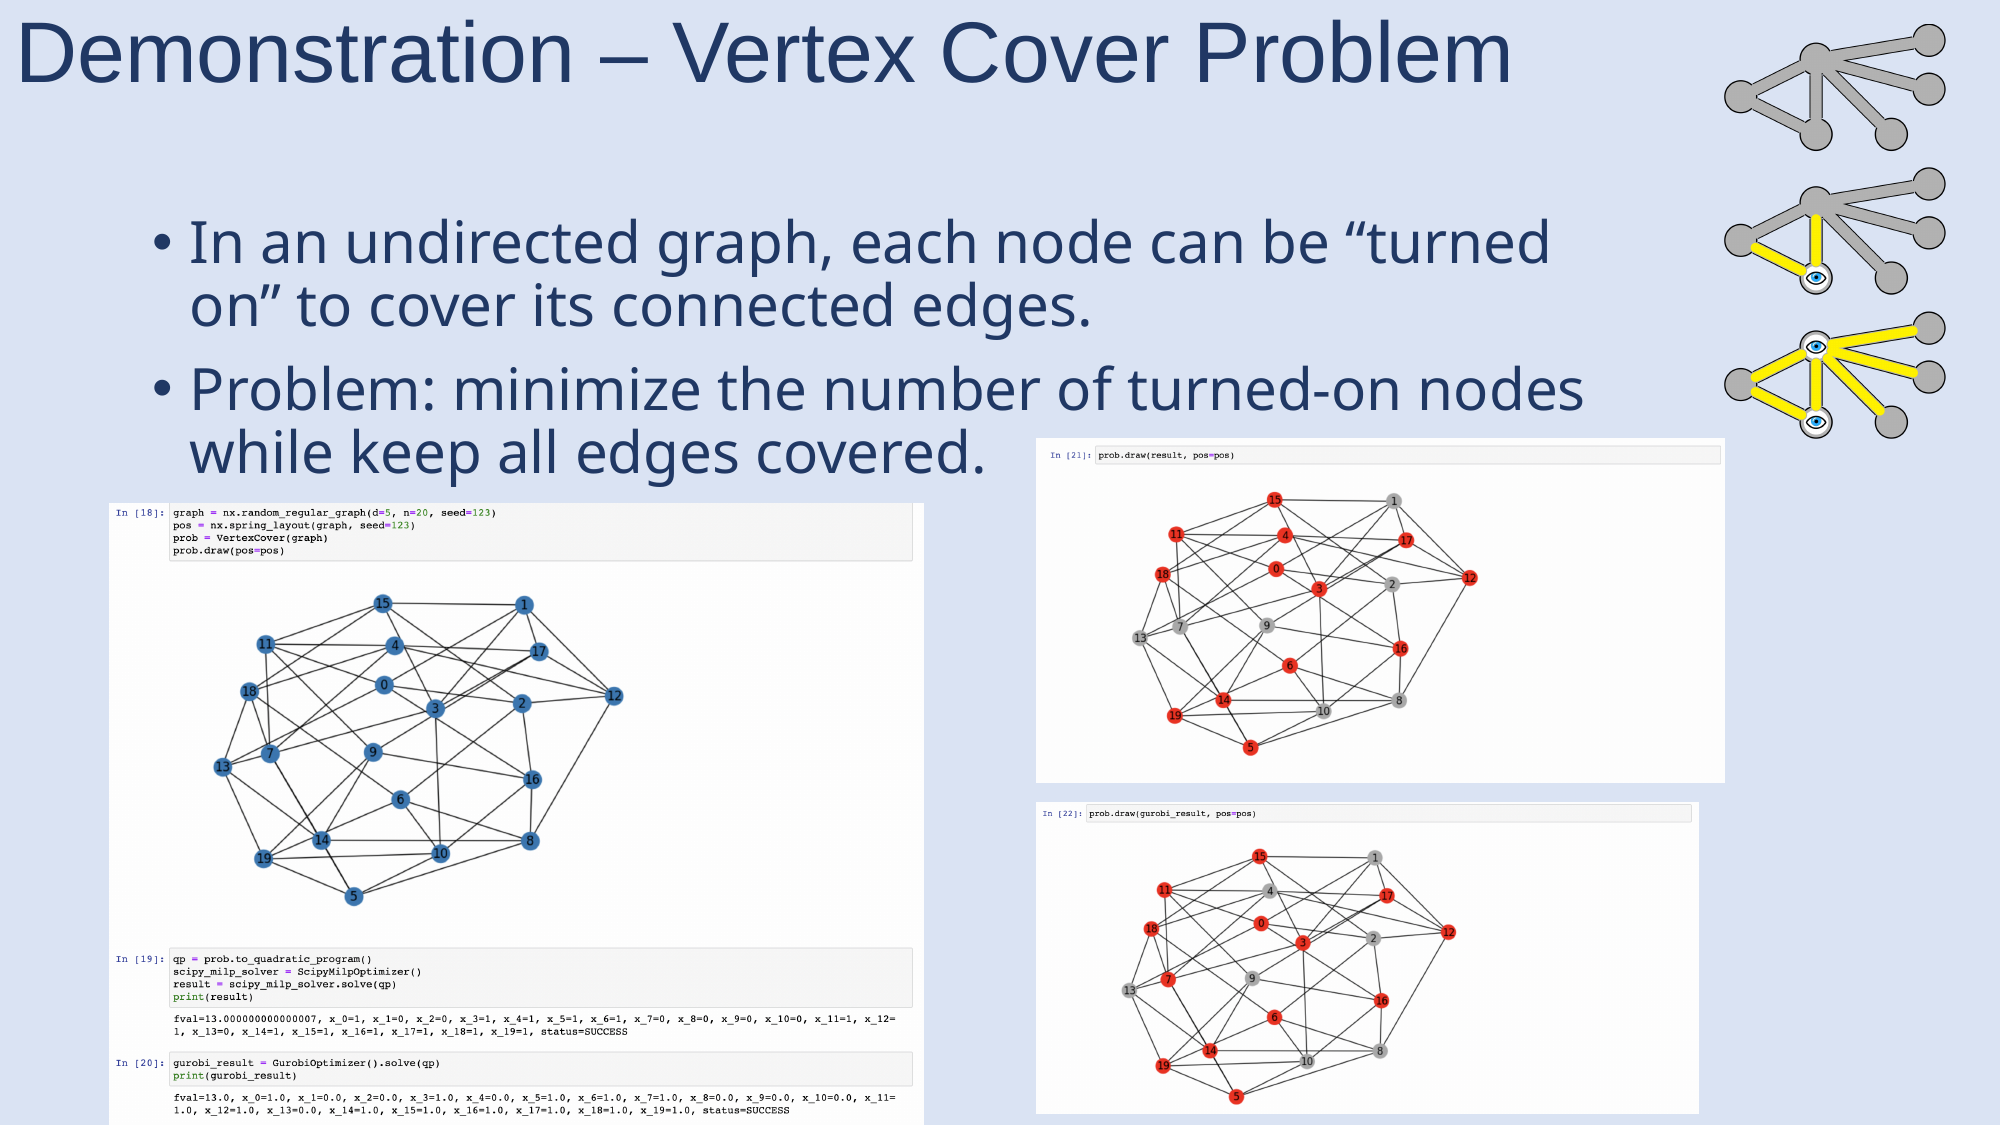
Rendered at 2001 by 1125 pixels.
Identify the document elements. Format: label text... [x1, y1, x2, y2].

picture [109, 503, 924, 1125]
picture [1036, 802, 1699, 1114]
list In an undirected graph, each node can be “turned on” to cover its connected edges. Problem: minimize the number of turned-on nodes while keep all edges covered. [137, 205, 1671, 920]
picture [1036, 24, 1988, 783]
title Demonstration – Vertex Cover Problem [0, 0, 1725, 109]
